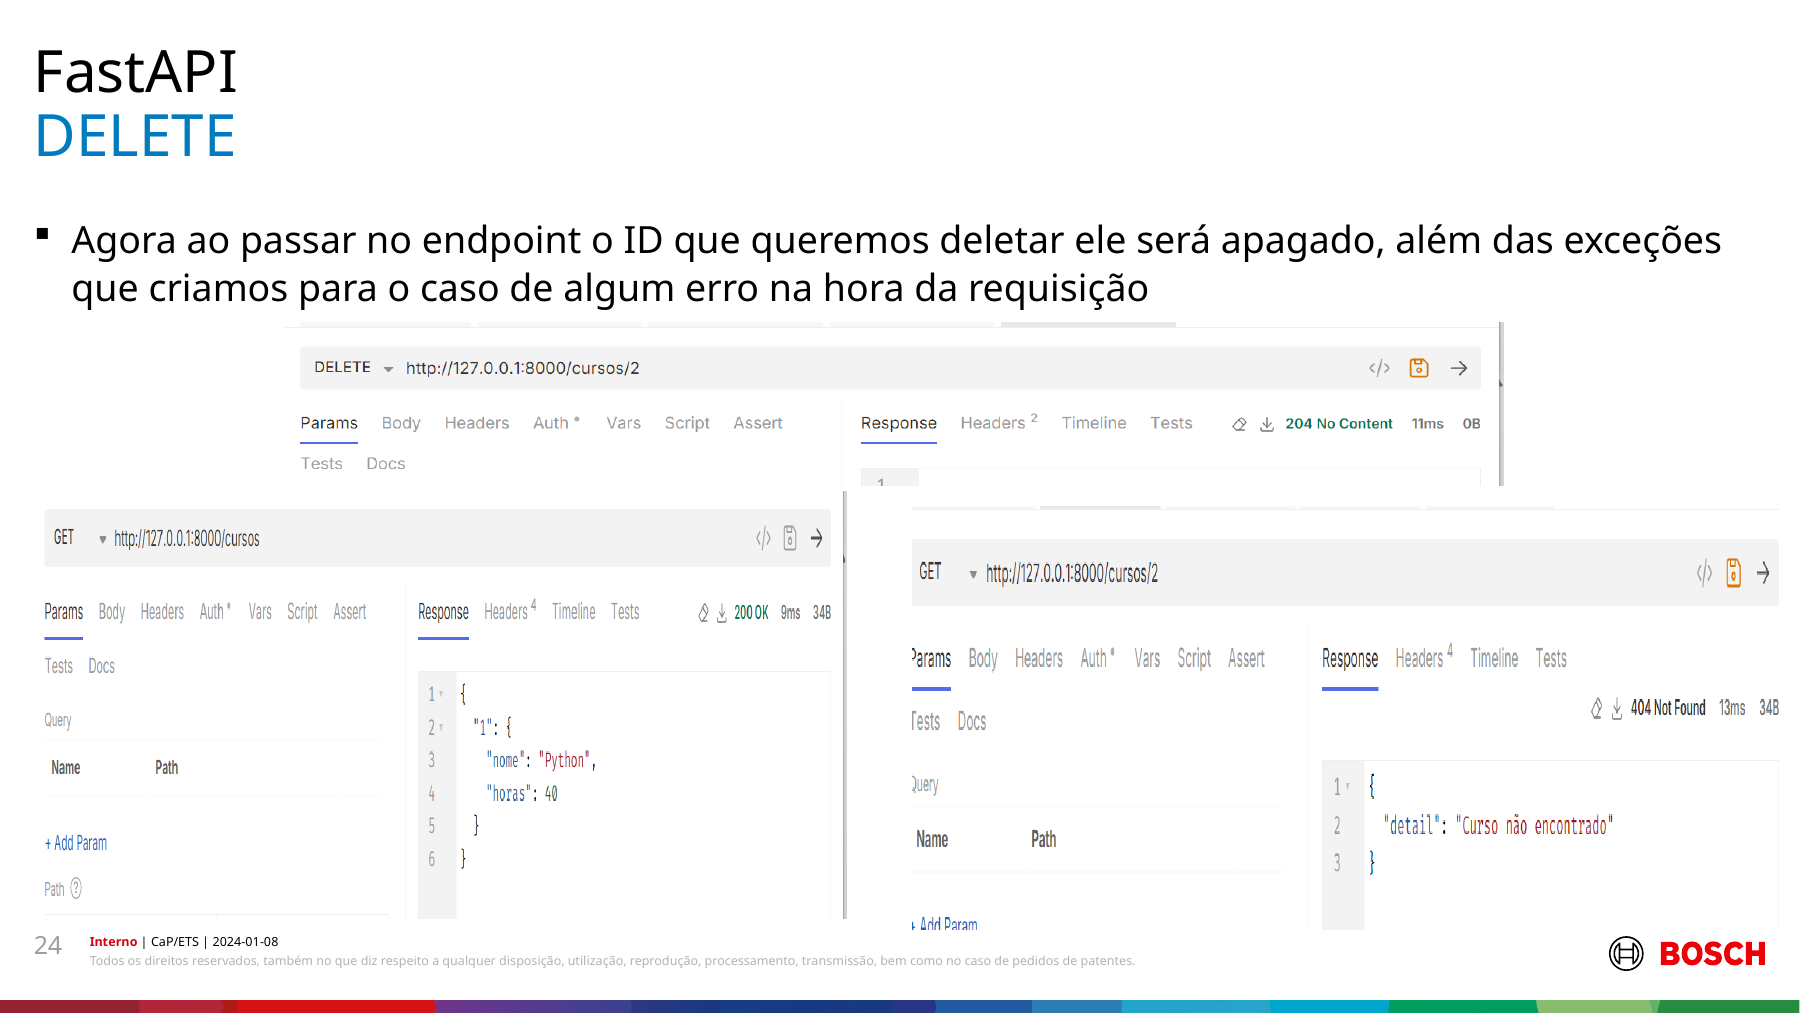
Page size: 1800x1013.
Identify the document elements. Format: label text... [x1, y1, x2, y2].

list Agora ao passar no endpoint o ID que queremos deletar ele será apagado, além das exceções que criamos para o caso de algum erro na hora da requisição [33, 212, 1766, 909]
title DELETE [33, 107, 1766, 171]
picture [0, 1000, 1270, 1013]
slide_number 24 [33, 929, 81, 997]
picture [285, 322, 1504, 486]
picture [33, 491, 847, 919]
list FastAPI [33, 42, 1766, 107]
picture [912, 506, 1779, 930]
picture [1388, 1000, 1800, 1013]
